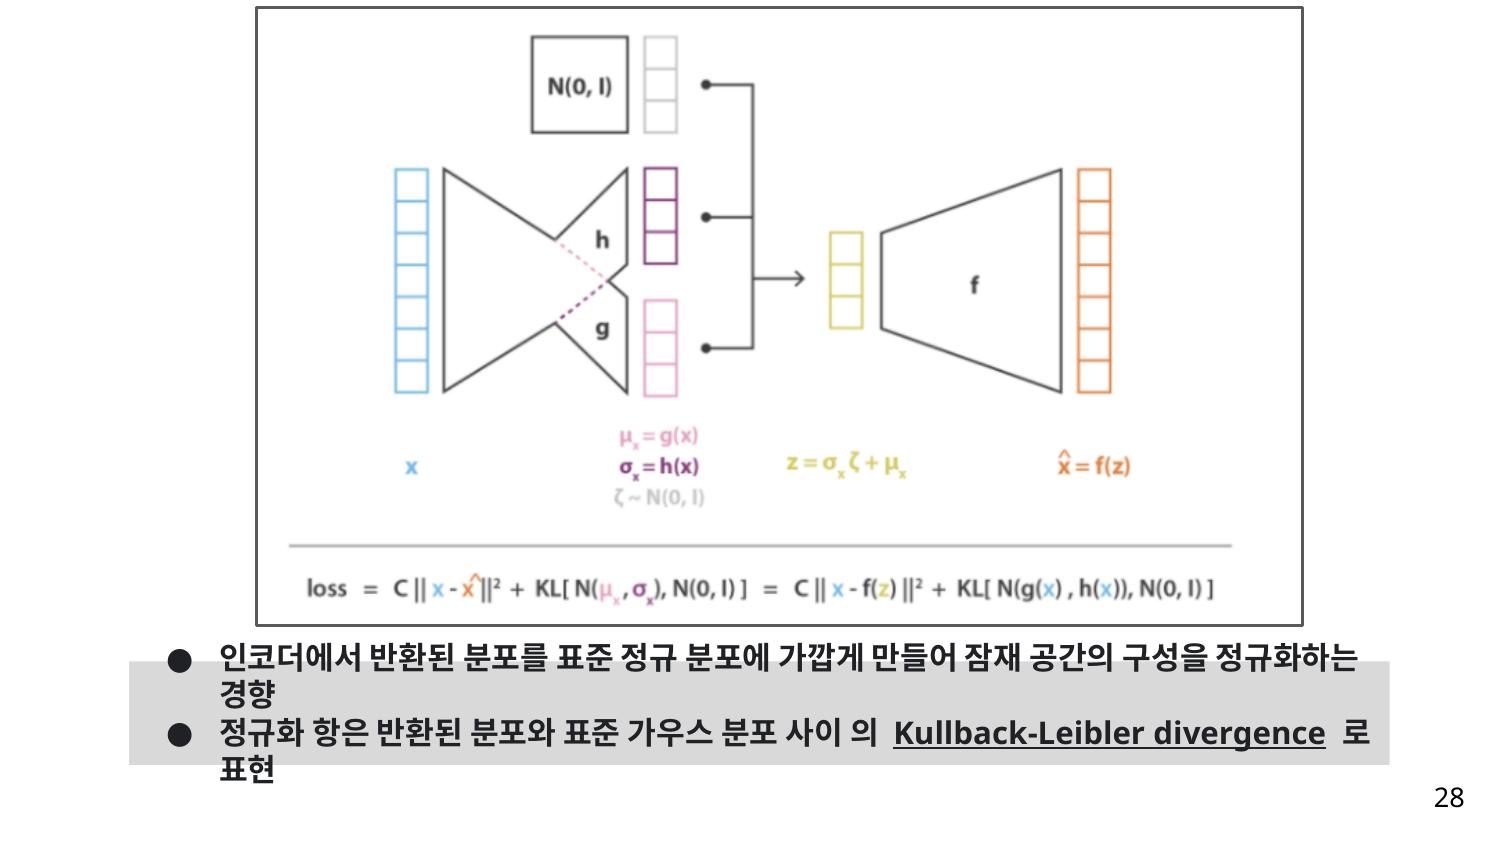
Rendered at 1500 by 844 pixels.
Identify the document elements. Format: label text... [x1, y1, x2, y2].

slide_number ‹#› [1389, 764, 1480, 830]
text_box 인코더에서 반환된 분포를 표준 정규 분포에 가깝게 만들어 잠재 공간의 구성을 정규화하는 경향 정규화 항은 반환된 분포와 표준 가우스 분포 사이 의 Kullback-Leibler divergence 로 표현 [129, 661, 1390, 765]
picture [258, 9, 1301, 625]
